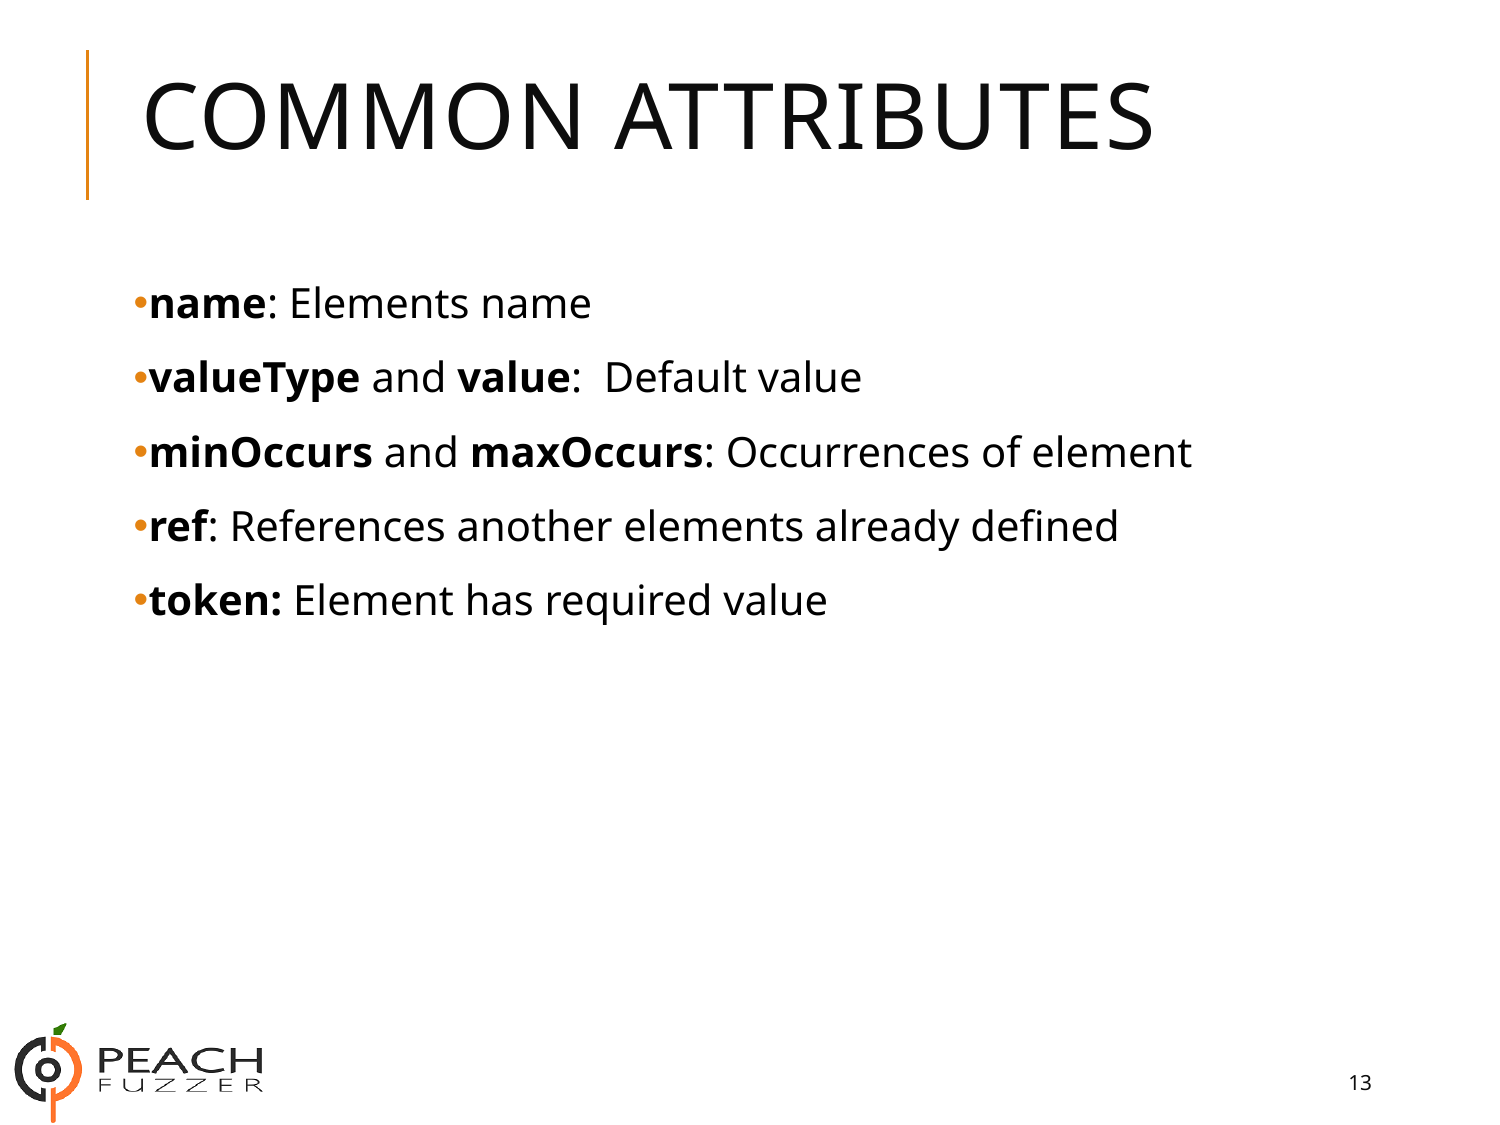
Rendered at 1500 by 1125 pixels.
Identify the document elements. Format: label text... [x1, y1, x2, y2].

list name: Elements name valueType and value: Default value minOccurs and maxOccurs: Occurrences of element ref: References another elements already defined token: Element has required value [126, 275, 1322, 1035]
picture [0, 1017, 288, 1125]
title Common Attributes [126, 0, 1322, 246]
slide_number 13 [1333, 1061, 1454, 1107]
